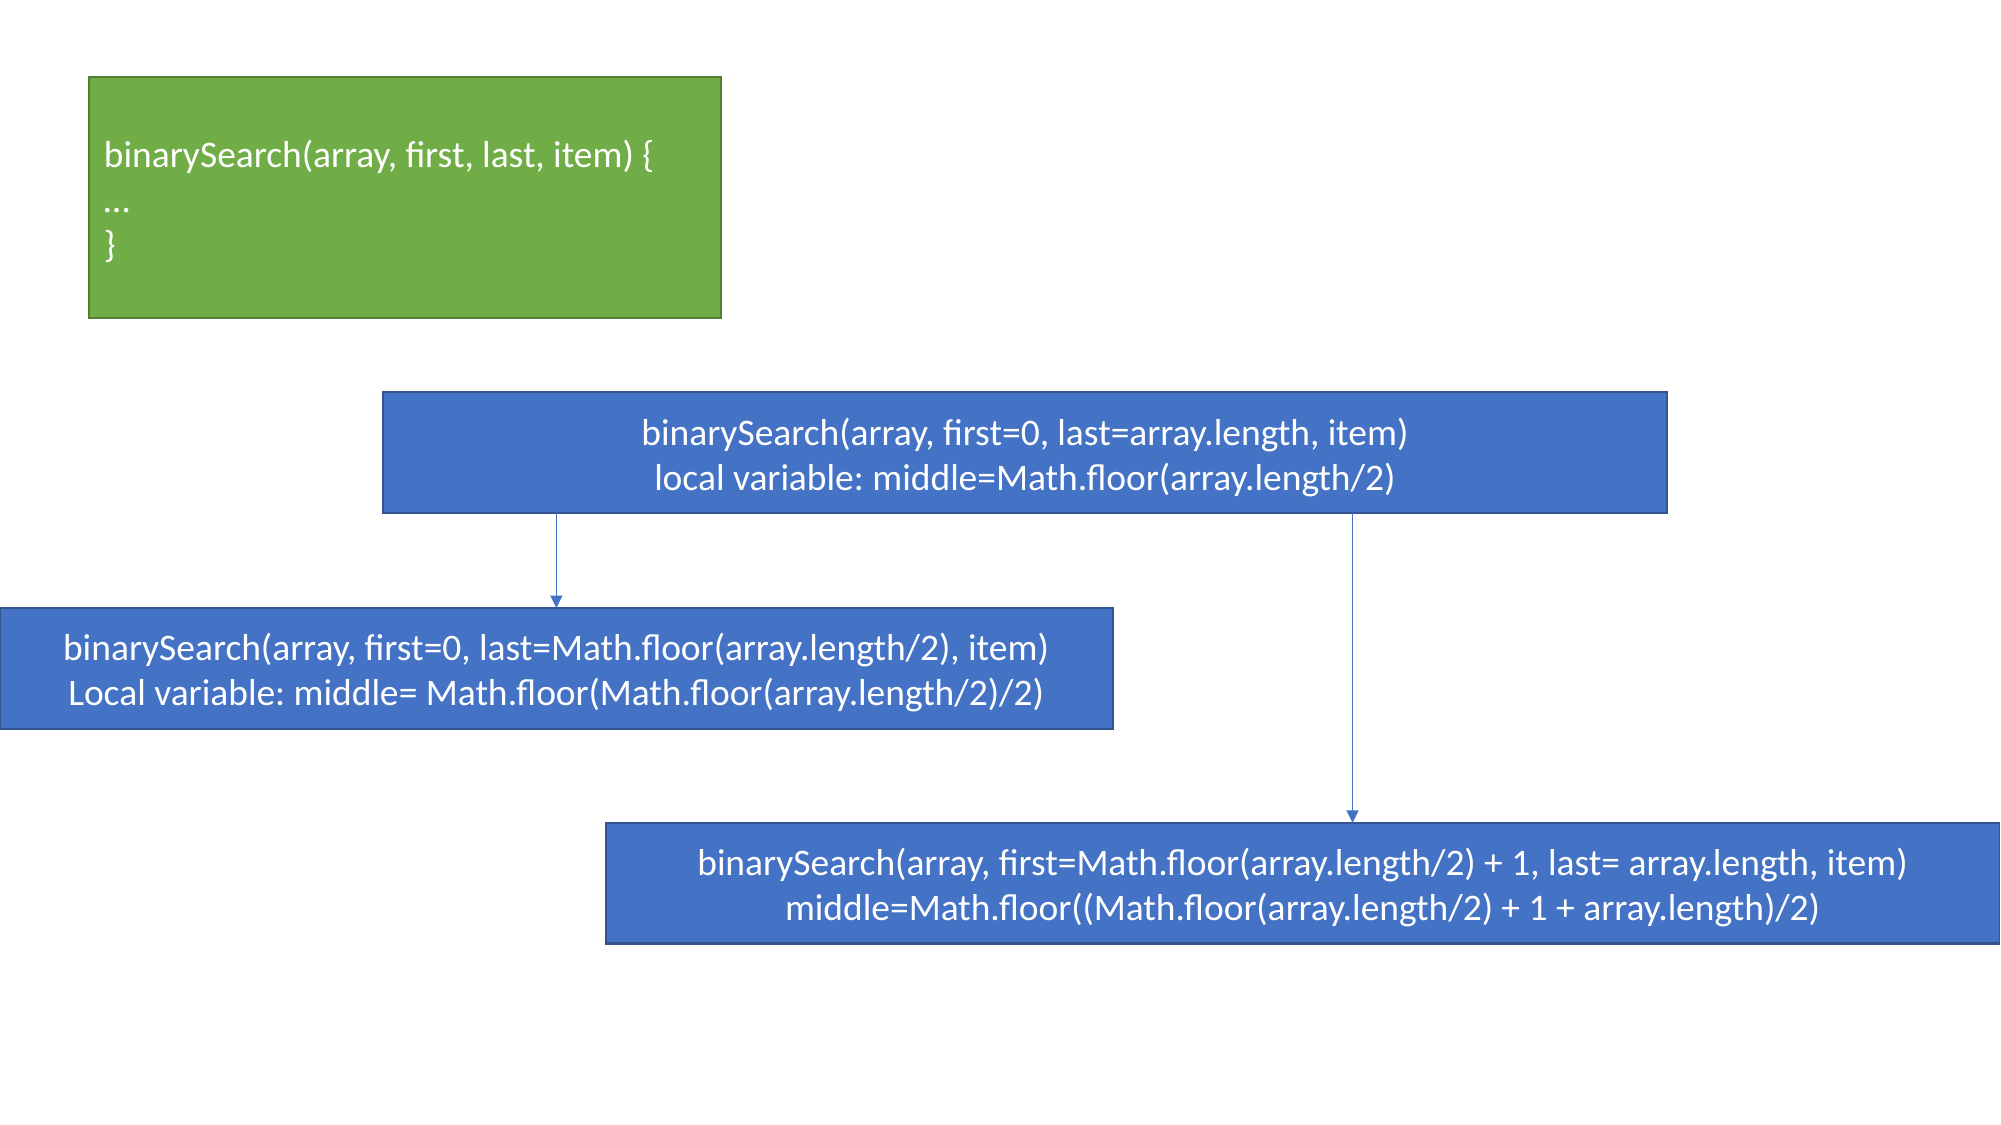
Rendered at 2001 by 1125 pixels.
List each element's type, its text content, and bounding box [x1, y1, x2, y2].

text_box binarySearch(array, first=Math.floor(array.length/2) + 1, last= array.length, item) middle=Math.floor((Math.floor(array.length/2) + 1 + array.length)/2) [605, 822, 2000, 945]
text_box binarySearch(array, first=0, last=array.length, item) local variable: middle=Math.floor(array.length/2) [382, 391, 1668, 514]
text_box binarySearch(array, first, last, item) { … } [88, 76, 722, 319]
text_box binarySearch(array, first=0, last=Math.floor(array.length/2), item) Local variable: middle= Math.floor(Math.floor(array.length/2)/2) [0, 607, 1114, 730]
